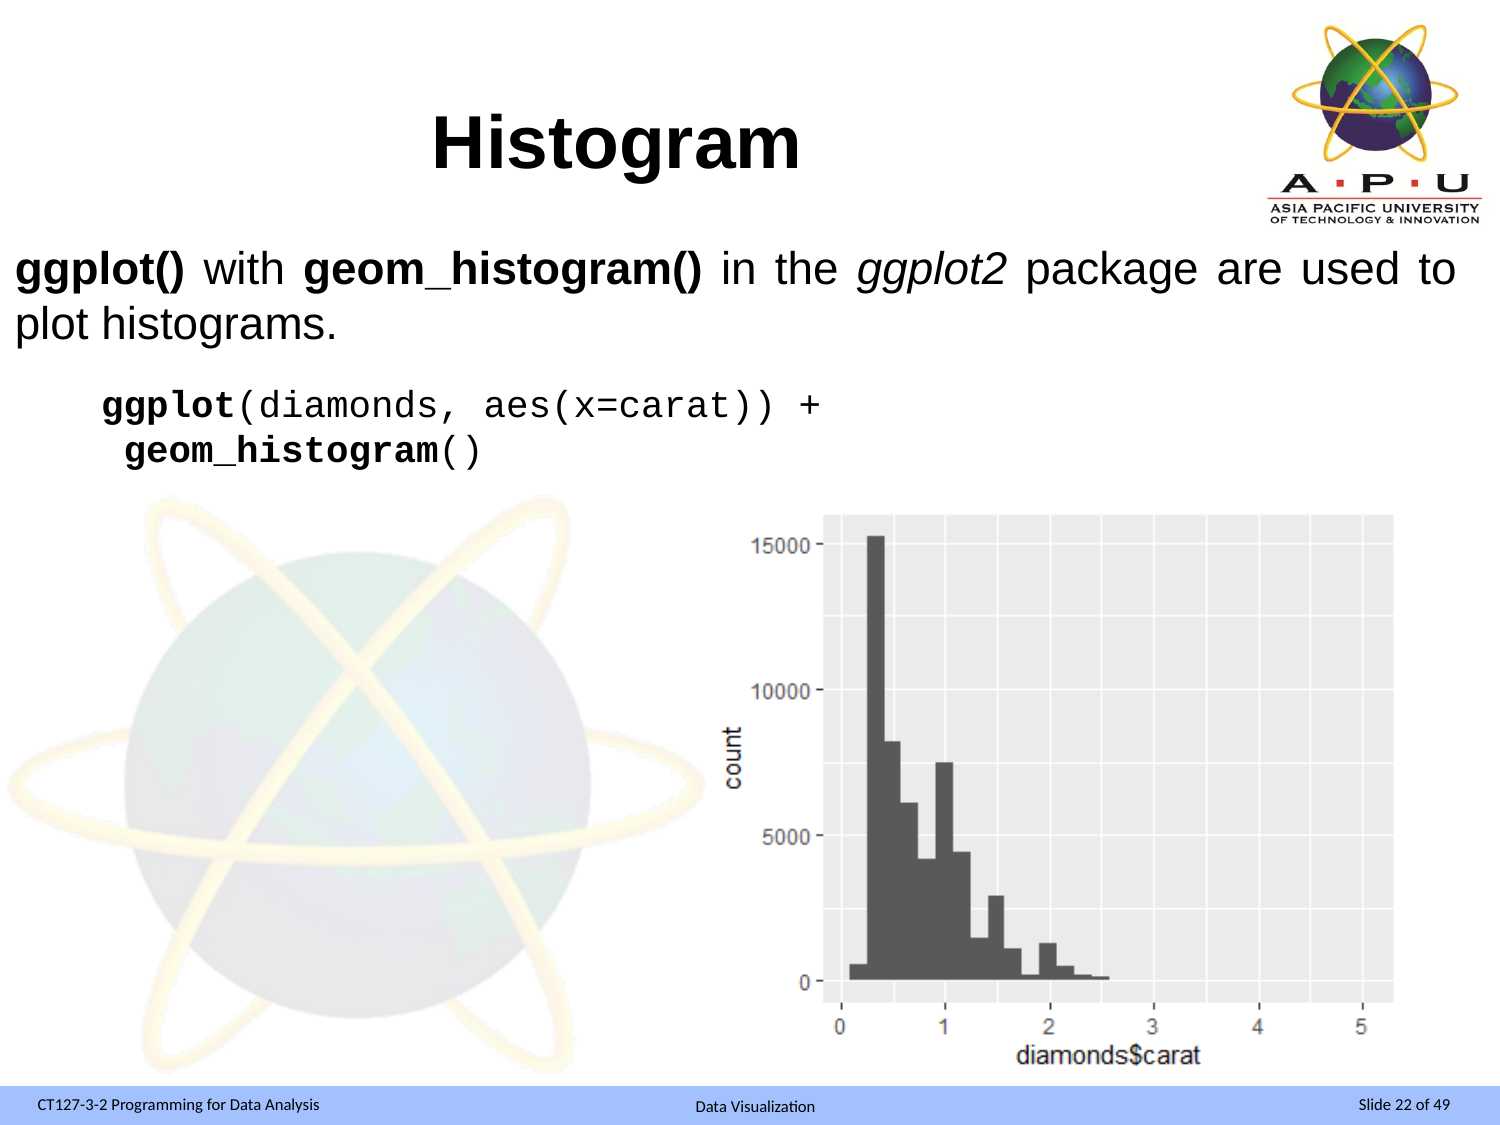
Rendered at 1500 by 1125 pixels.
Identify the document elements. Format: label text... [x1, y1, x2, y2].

text_box ggplot() with geom_histogram() in the ggplot2 package are used to plot histograms. [0, 231, 1473, 356]
picture [1251, 0, 1500, 249]
title Histogram [0, 45, 1235, 231]
picture [706, 503, 1408, 1083]
text_box ggplot(diamonds, aes(x=carat)) + geom_histogram() [86, 372, 1360, 478]
